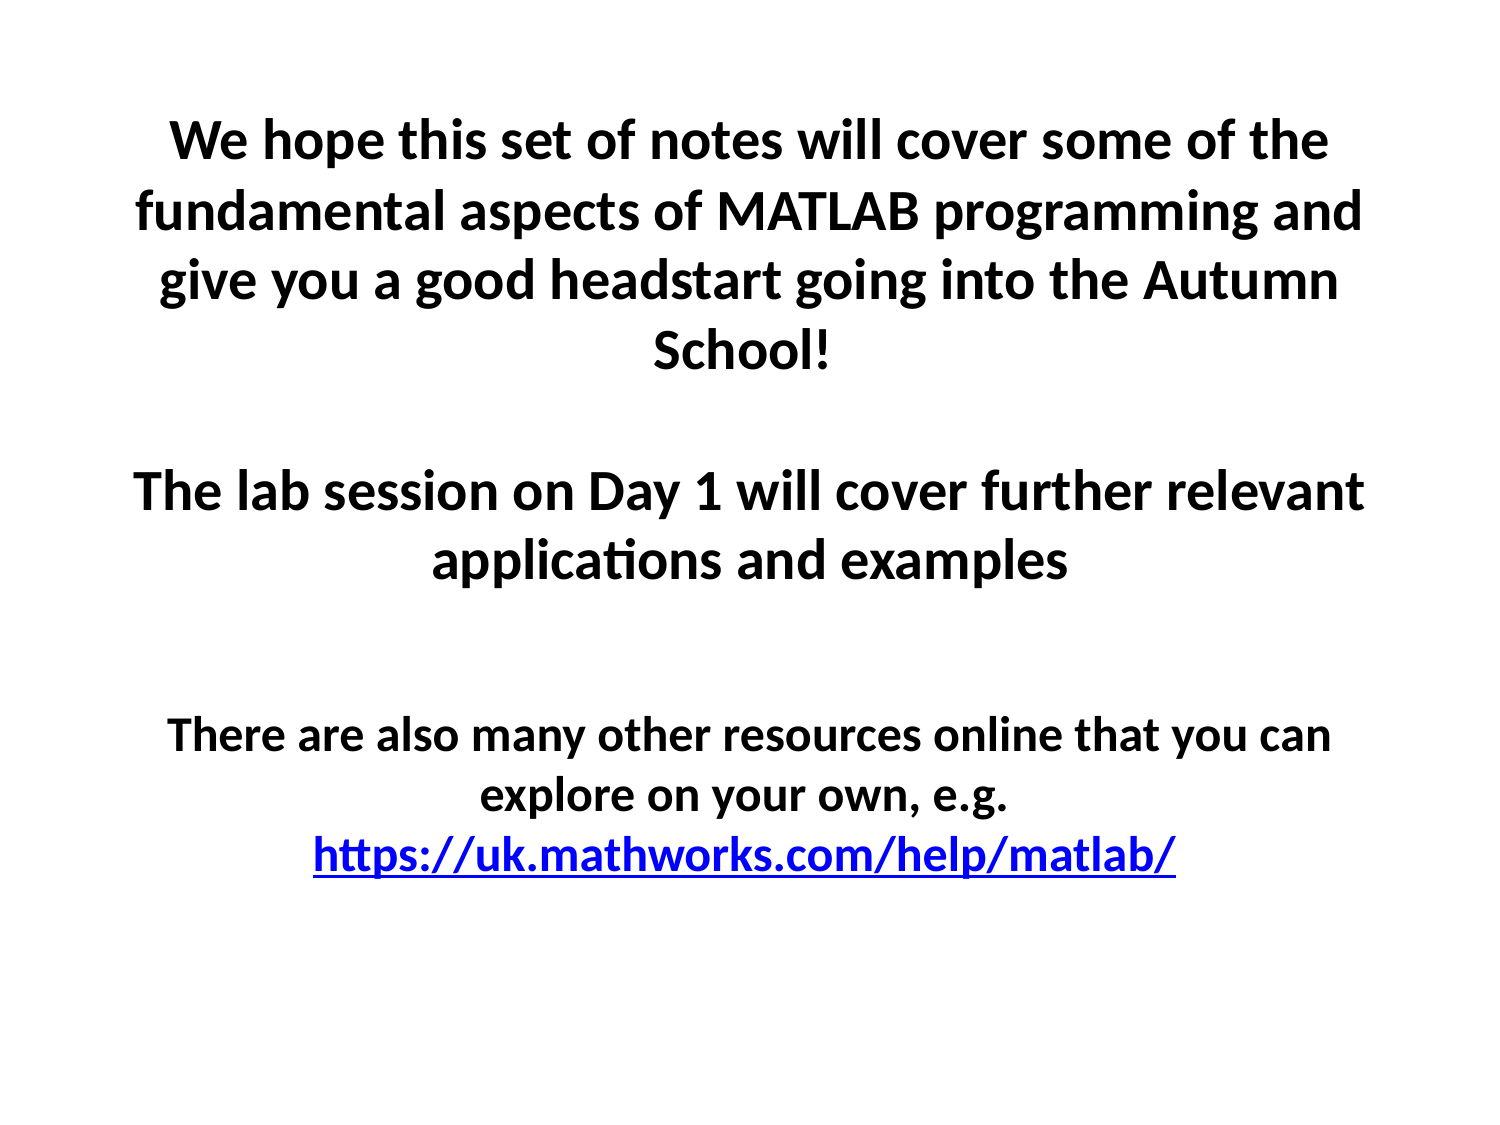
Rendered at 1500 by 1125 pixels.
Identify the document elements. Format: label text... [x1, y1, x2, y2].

title We hope this set of notes will cover some of the fundamental aspects of MATLAB programming and give you a good headstart going into the Autumn School! The lab session on Day 1 will cover further relevant applications and examples There are also many other resources online that you can explore on your own, e.g. https://uk.mathworks.com/help/matlab/ [75, 66, 1425, 917]
